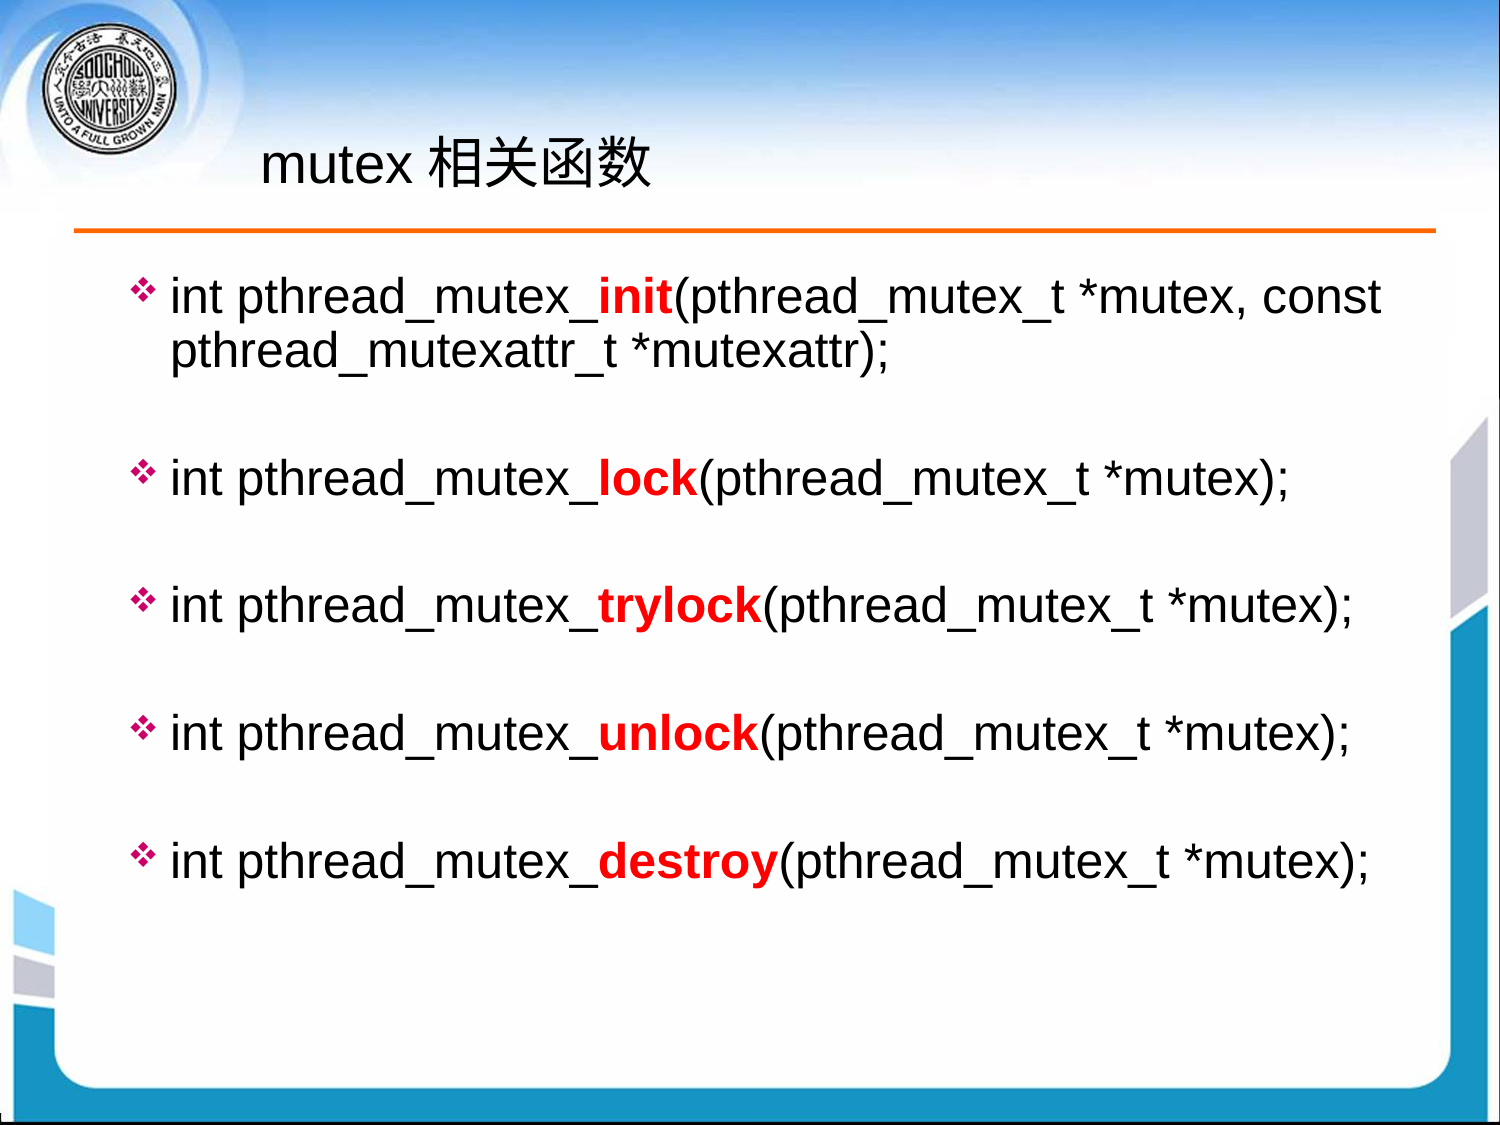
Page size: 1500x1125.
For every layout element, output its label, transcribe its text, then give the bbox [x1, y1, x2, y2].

title mutex相关函数 [245, 113, 1336, 210]
picture [0, 0, 1500, 1125]
list int pthread_mutex_init(pthread_mutex_t *mutex, const pthread_mutexattr_t *mutexattr); int pthread_mutex_lock(pthread_mutex_t *mutex); int pthread_mutex_trylock(pthread_mutex_t *mutex); int pthread_mutex_unlock(pthread_mutex_t *mutex); int pthread_mutex_destroy(pthread_mutex_t *mutex); [112, 262, 1500, 1000]
